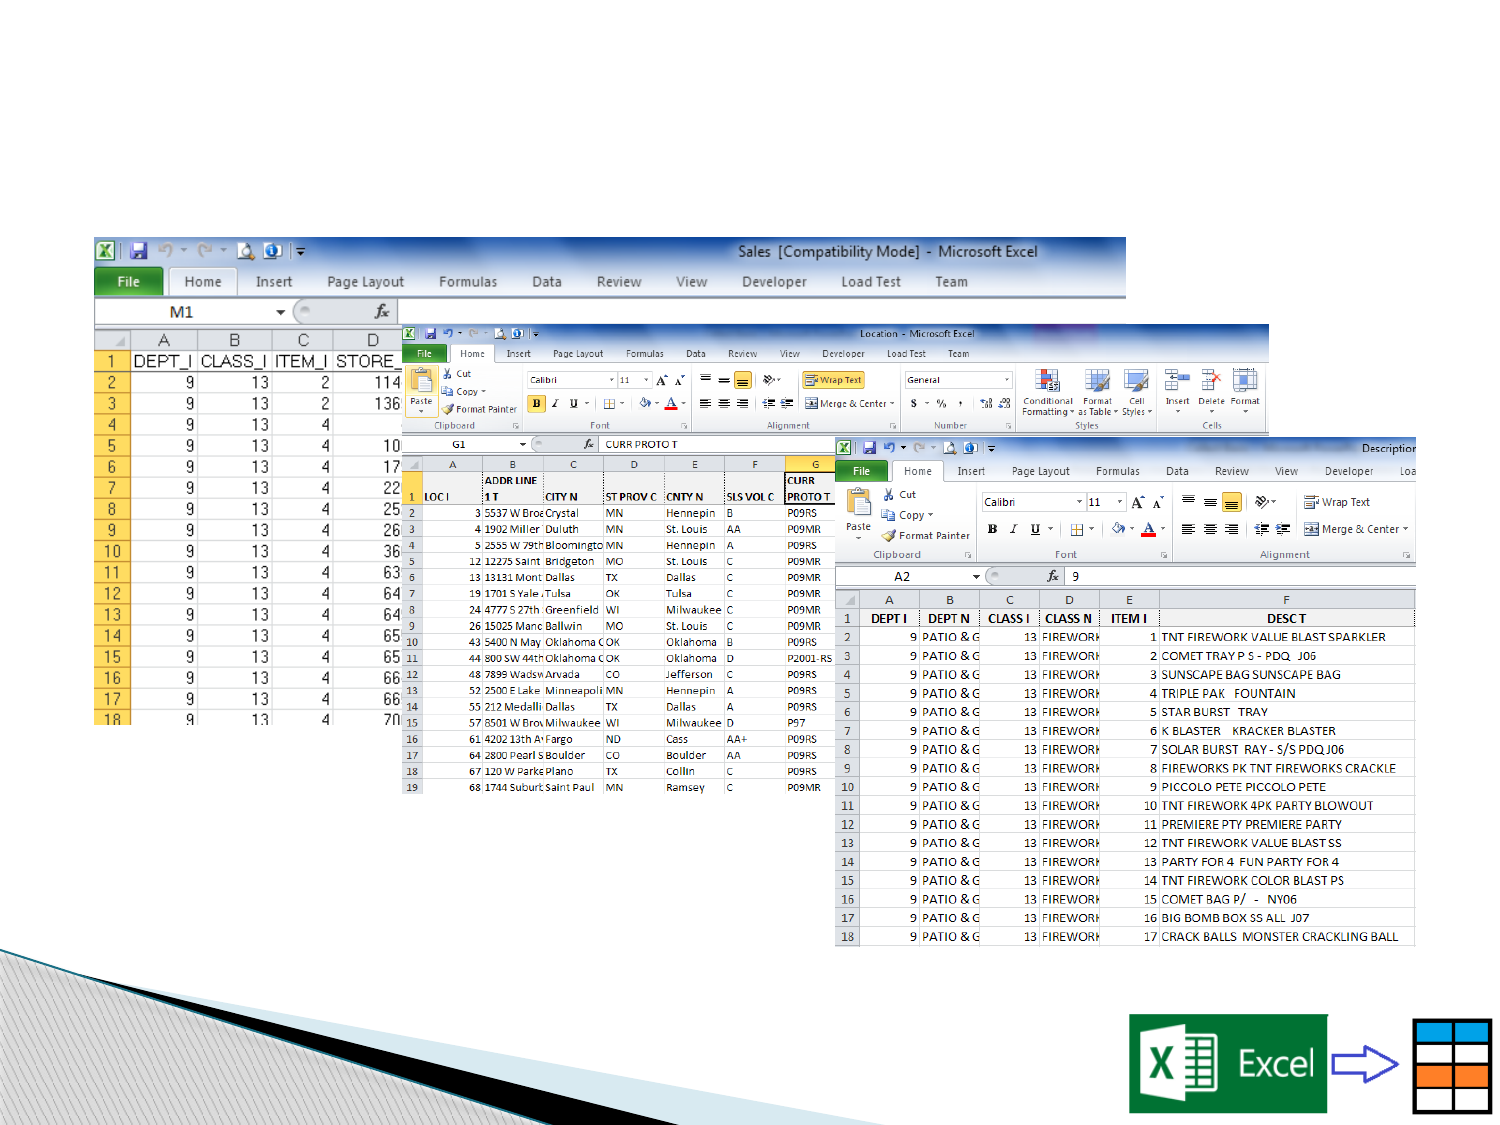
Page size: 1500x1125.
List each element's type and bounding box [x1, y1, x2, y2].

picture [1125, 1012, 1500, 1121]
picture [94, 237, 1416, 948]
